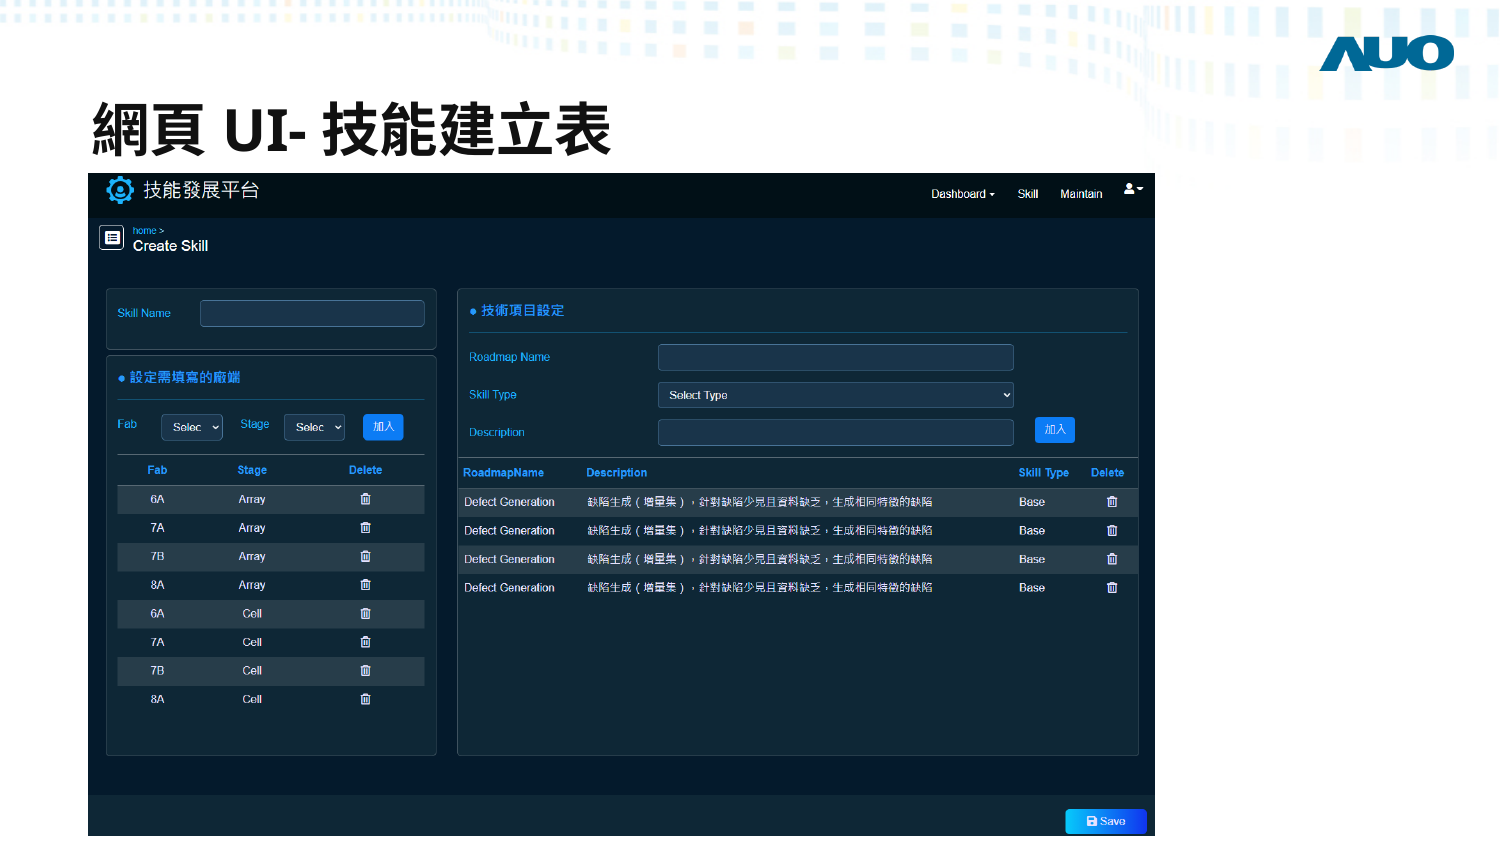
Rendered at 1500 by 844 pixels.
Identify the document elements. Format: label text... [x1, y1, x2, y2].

picture [0, 0, 1500, 844]
title 網頁UI-技能建立表 [76, 84, 1341, 226]
